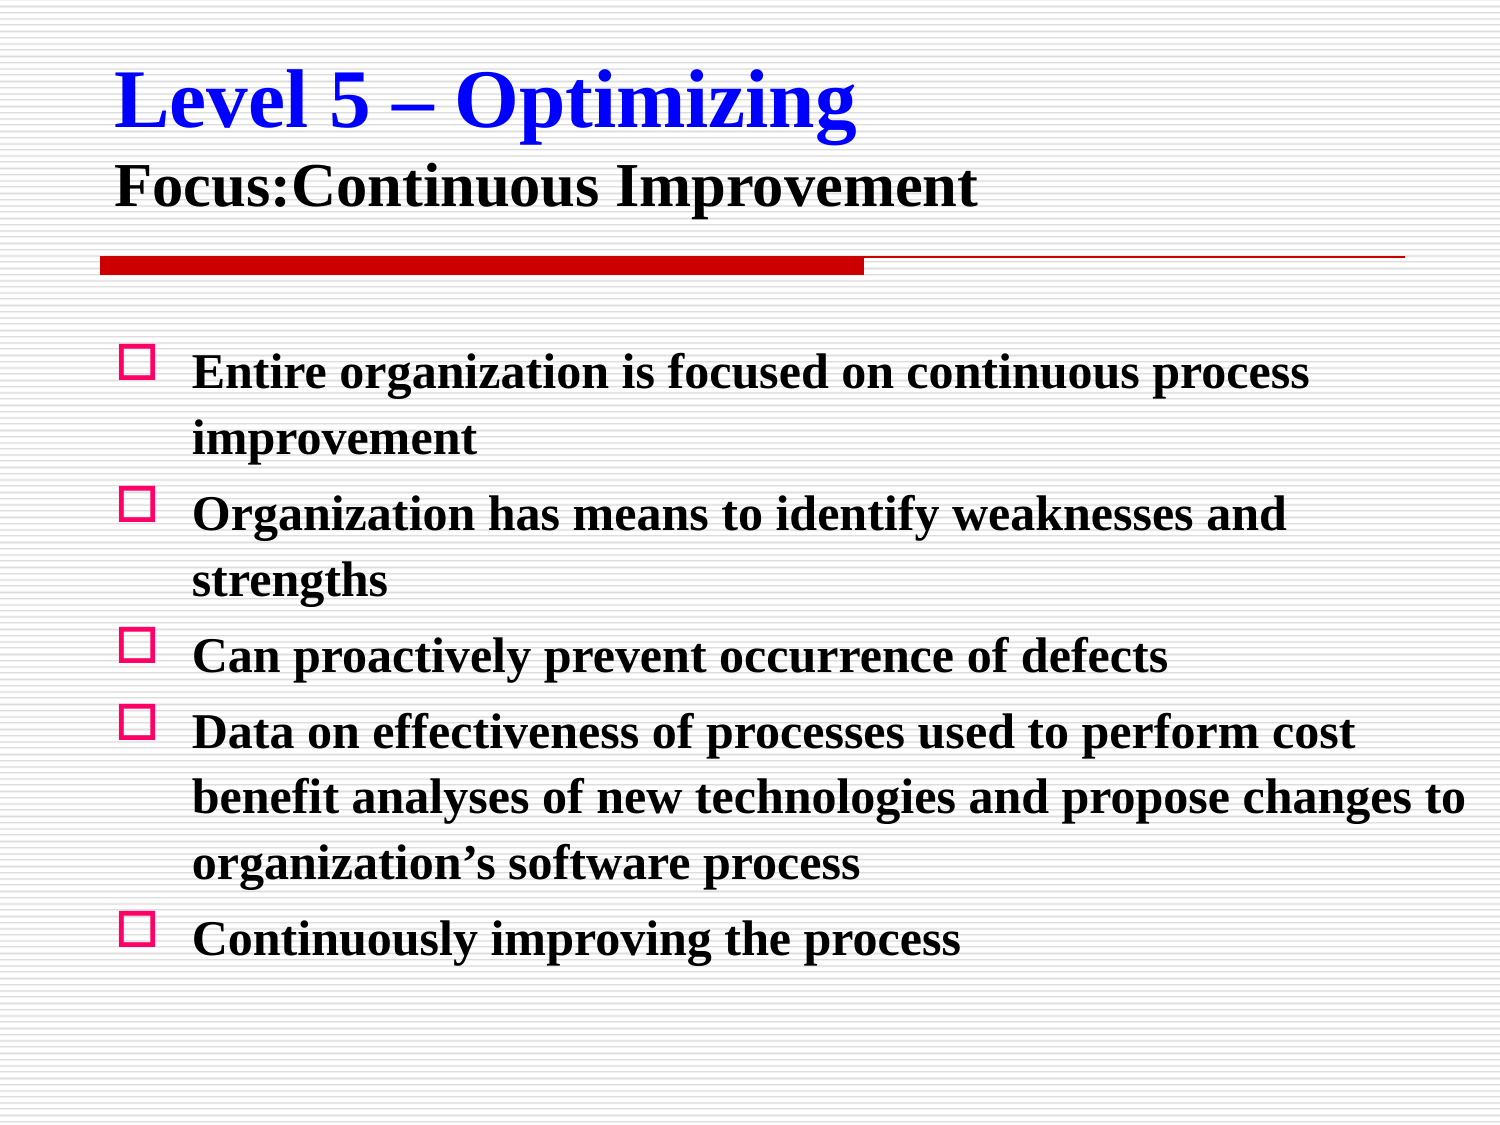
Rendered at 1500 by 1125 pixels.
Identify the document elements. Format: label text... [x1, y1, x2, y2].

picture [0, 0, 1500, 1125]
text_box Entire organization is focused on continuous process improvement Organization has means to identify weaknesses and strengths Can proactively prevent occurrence of defects Data on effectiveness of processes used to perform cost benefit analyses of new technologies and propose changes to organization’s software process Continuously improving the process [99, 324, 1500, 1000]
text_box Level 5 – Optimizing Focus:Continuous Improvement [99, 37, 1375, 225]
